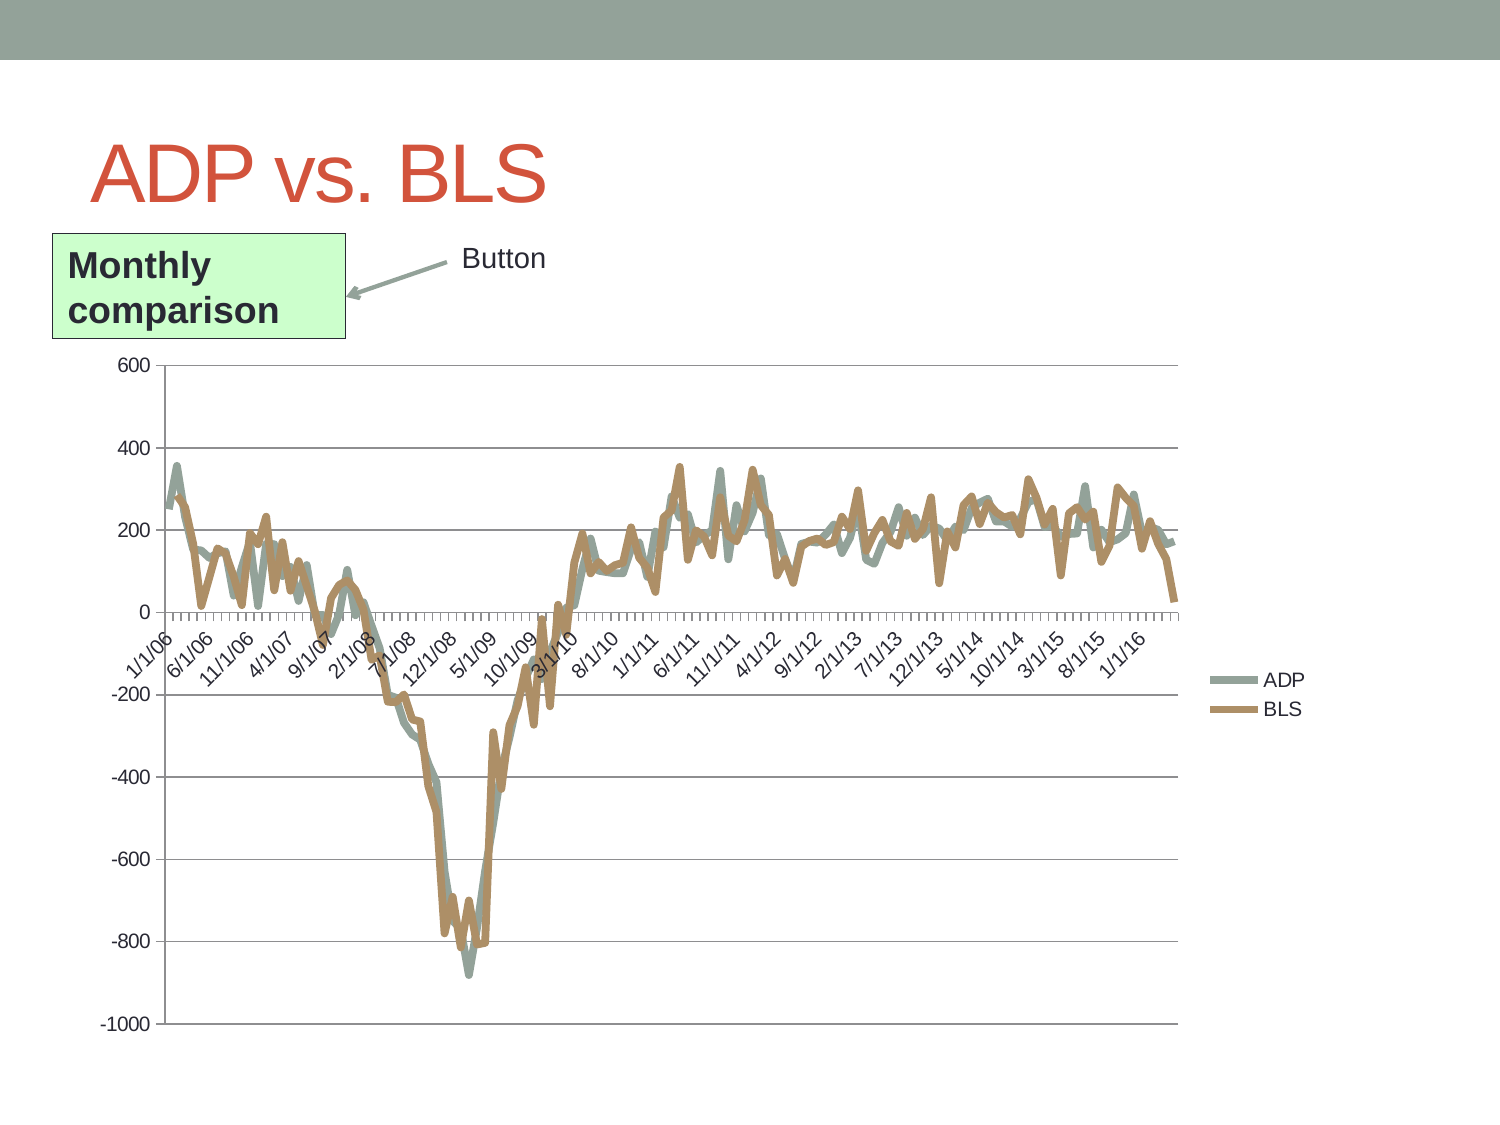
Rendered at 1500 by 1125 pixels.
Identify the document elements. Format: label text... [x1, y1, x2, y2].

title ADP vs. BLS [75, 87, 1425, 250]
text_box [345, 261, 448, 298]
chart [74, 339, 1326, 1051]
text_box Button [446, 232, 627, 283]
text_box Monthly comparison [52, 233, 346, 339]
